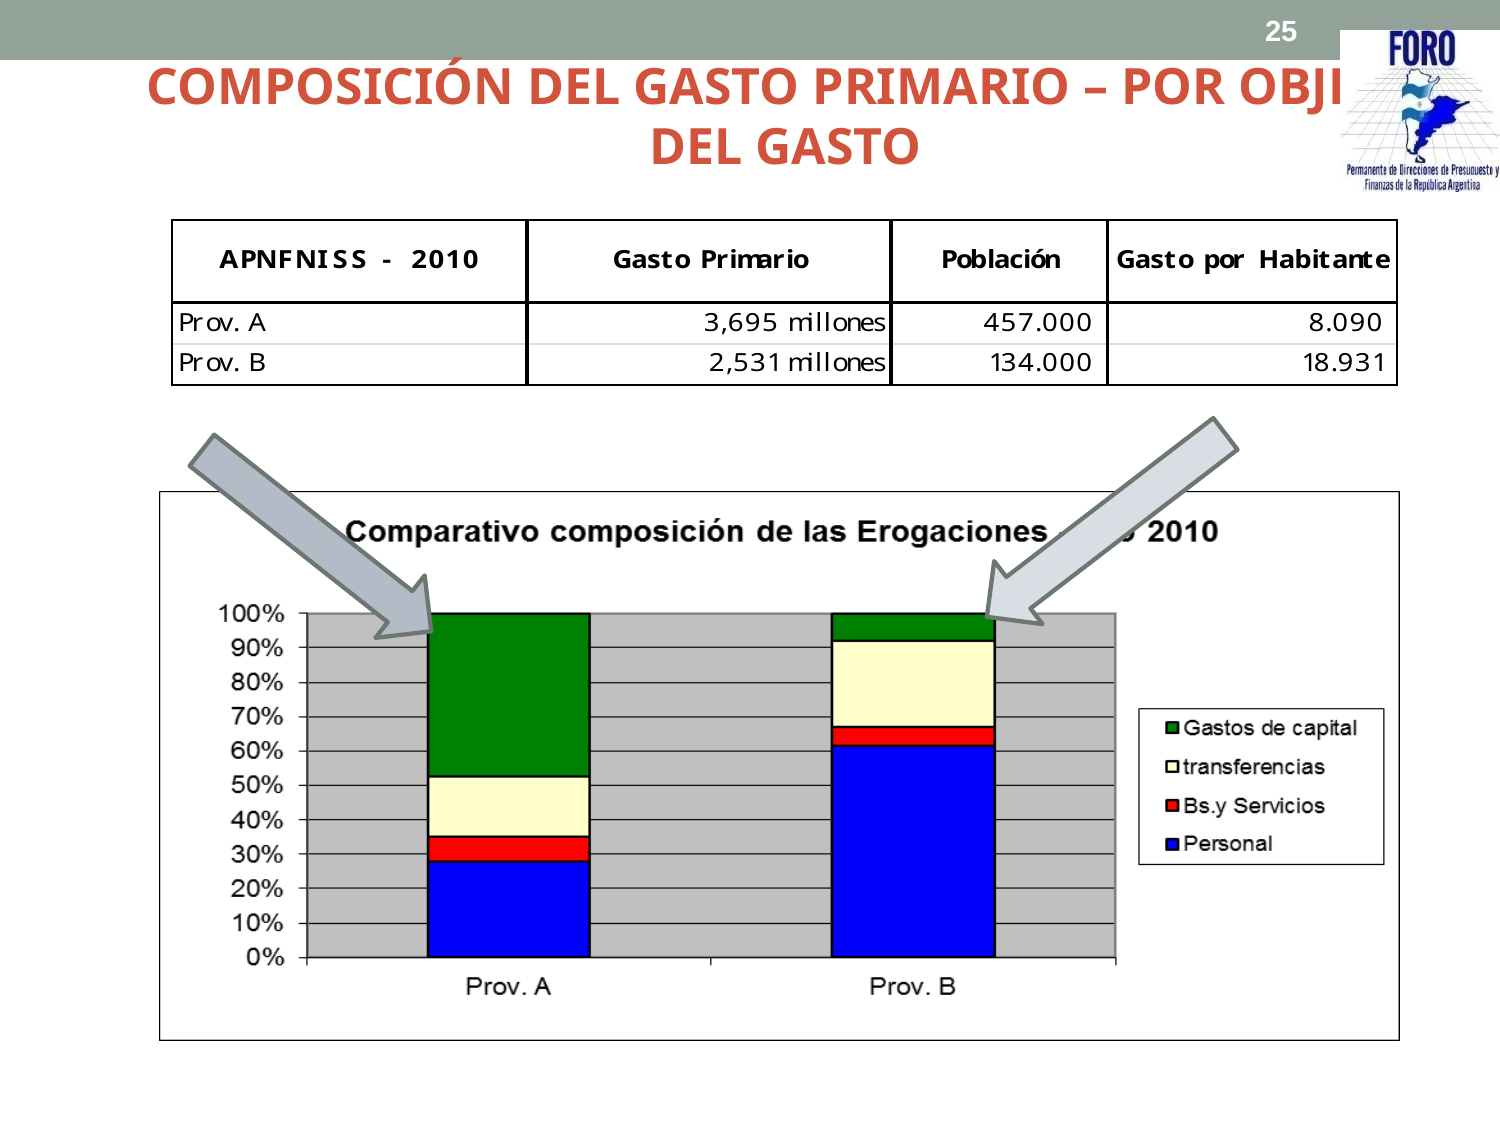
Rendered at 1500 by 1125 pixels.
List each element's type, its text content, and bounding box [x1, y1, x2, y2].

text_box [1118, 415, 1240, 488]
text_box [187, 432, 286, 488]
picture [170, 219, 1400, 388]
picture [159, 491, 1400, 1041]
slide_number 25 [1250, 3, 1425, 46]
picture [1340, 30, 1500, 192]
text_box COMPOSICIÓN DEL GASTO PRIMARIO – POR OBJETO DEL GASTO [118, 46, 1337, 182]
